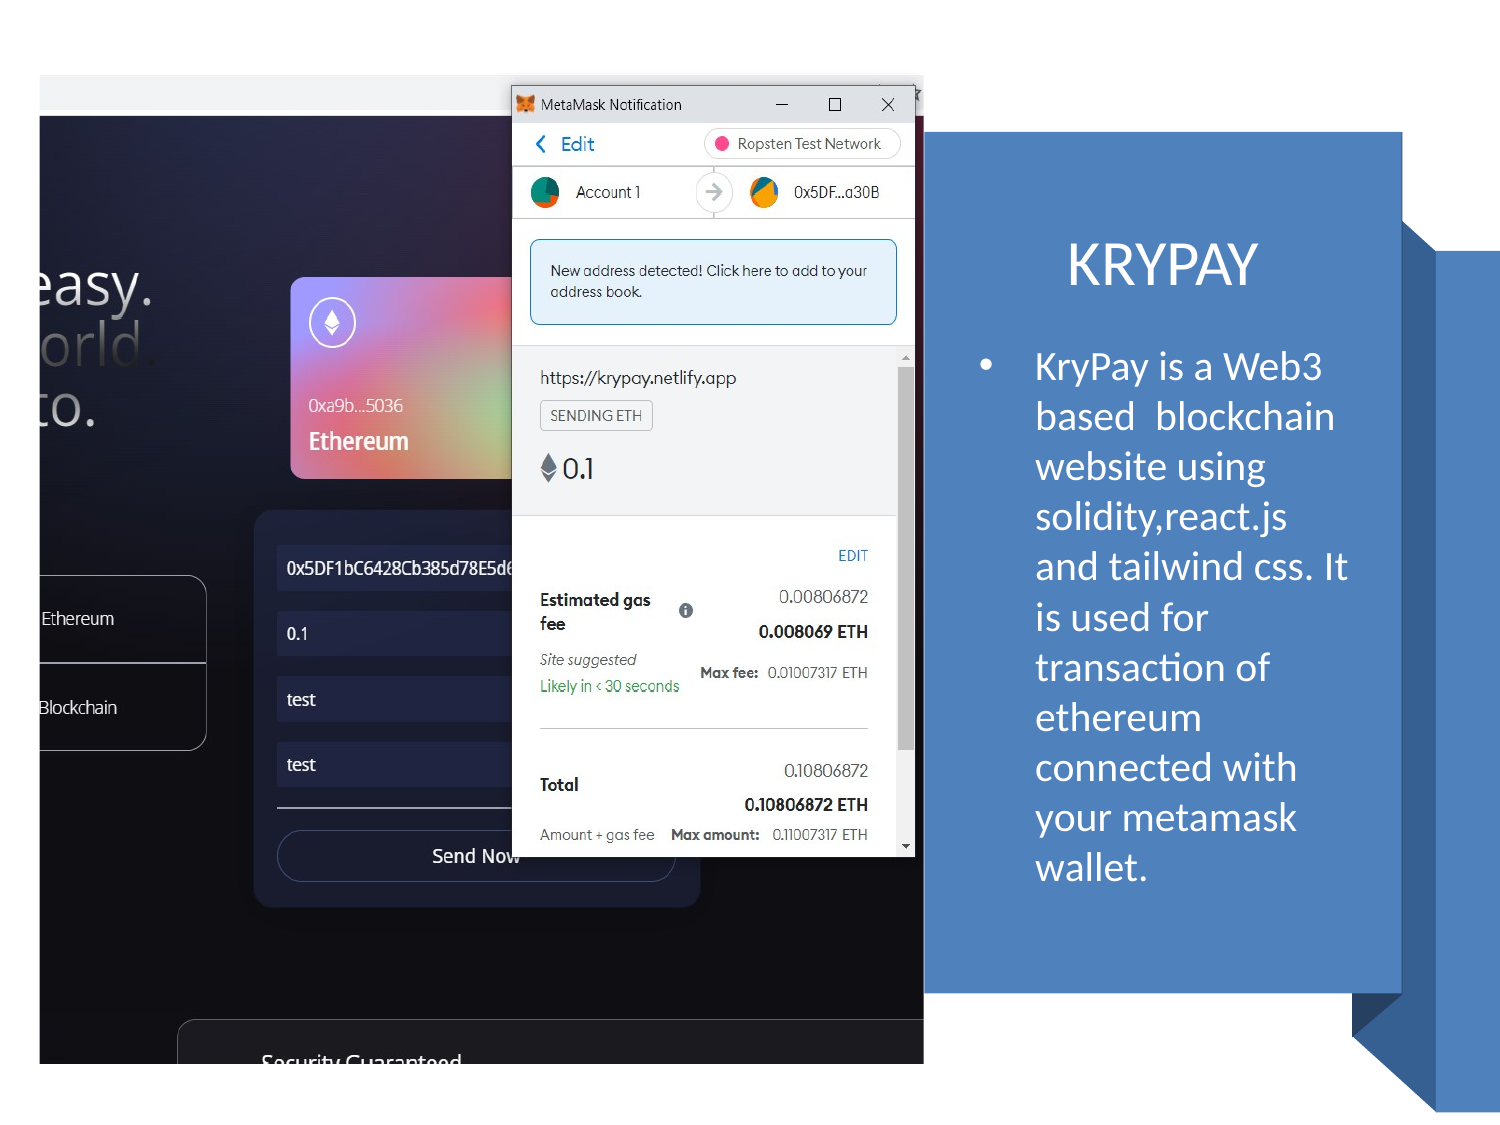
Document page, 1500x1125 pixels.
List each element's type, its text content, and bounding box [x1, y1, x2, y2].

list KryPay is a Web3 based blockchain website using solidity,react.js and tailwind css. It is used for transaction of ethereum connected with your metamask wallet. [963, 331, 1364, 941]
picture [39, 70, 924, 1065]
title KRYPAY [963, 199, 1364, 307]
text_box [1352, 131, 1403, 1038]
text_box [929, 131, 1402, 994]
text_box [1353, 221, 1435, 1111]
text_box [1435, 250, 1500, 1113]
text_box [0, 0, 1500, 1125]
